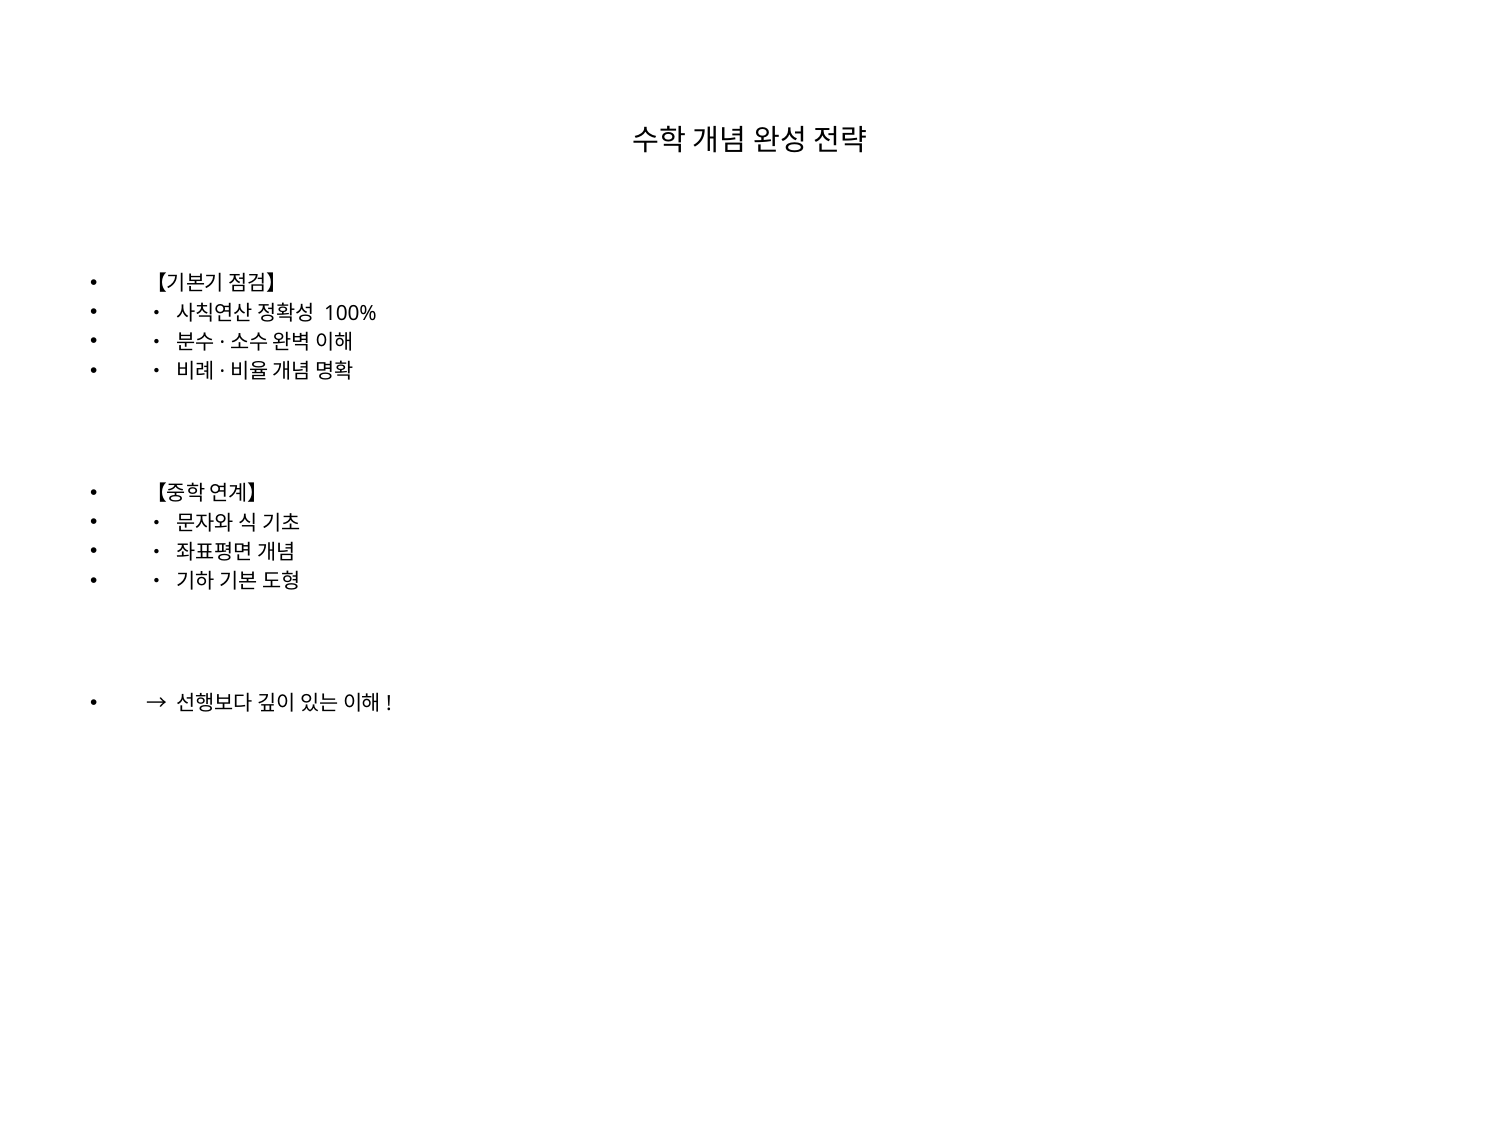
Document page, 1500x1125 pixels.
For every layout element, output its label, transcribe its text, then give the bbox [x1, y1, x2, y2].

list 【기본기 점검】 • 사칙연산 정확성 100% • 분수·소수 완벽 이해 • 비례·비율 개념 명확 【중학 연계】 • 문자와 식 기초 • 좌표평면 개념 • 기하 기본 도형 → 선행보다 깊이 있는 이해! [75, 262, 1425, 1005]
title 수학 개념 완성 전략 [75, 45, 1425, 233]
